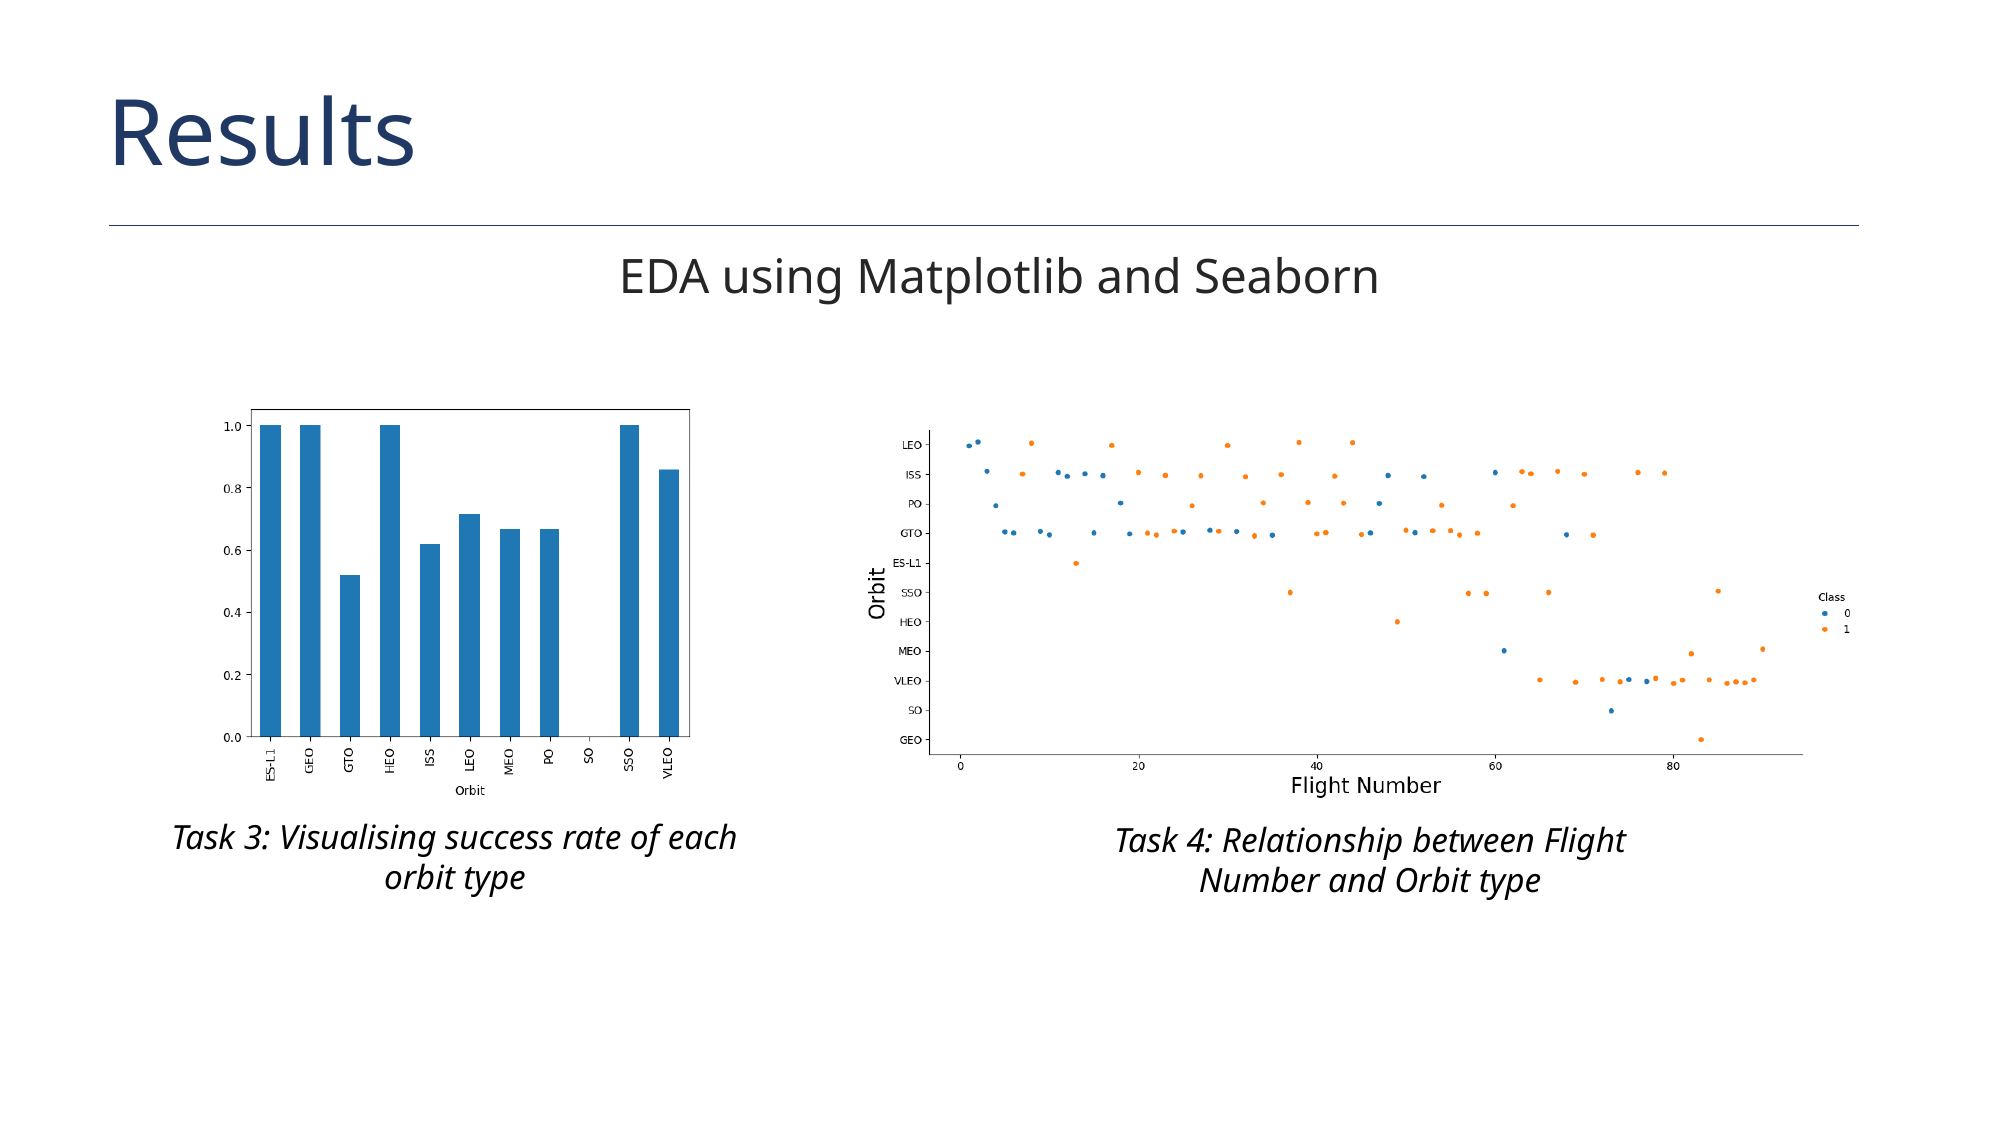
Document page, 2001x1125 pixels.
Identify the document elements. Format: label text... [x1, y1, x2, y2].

list EDA using Matplotlib and Seaborn [125, 245, 1875, 313]
picture [213, 401, 697, 805]
picture [859, 422, 1860, 805]
text_box Task 3: Visualising success rate of each orbit type [130, 809, 780, 944]
text_box Results [92, 65, 2000, 206]
text_box Task 4: Relationship between Flight Number and Orbit type [1046, 811, 1695, 946]
